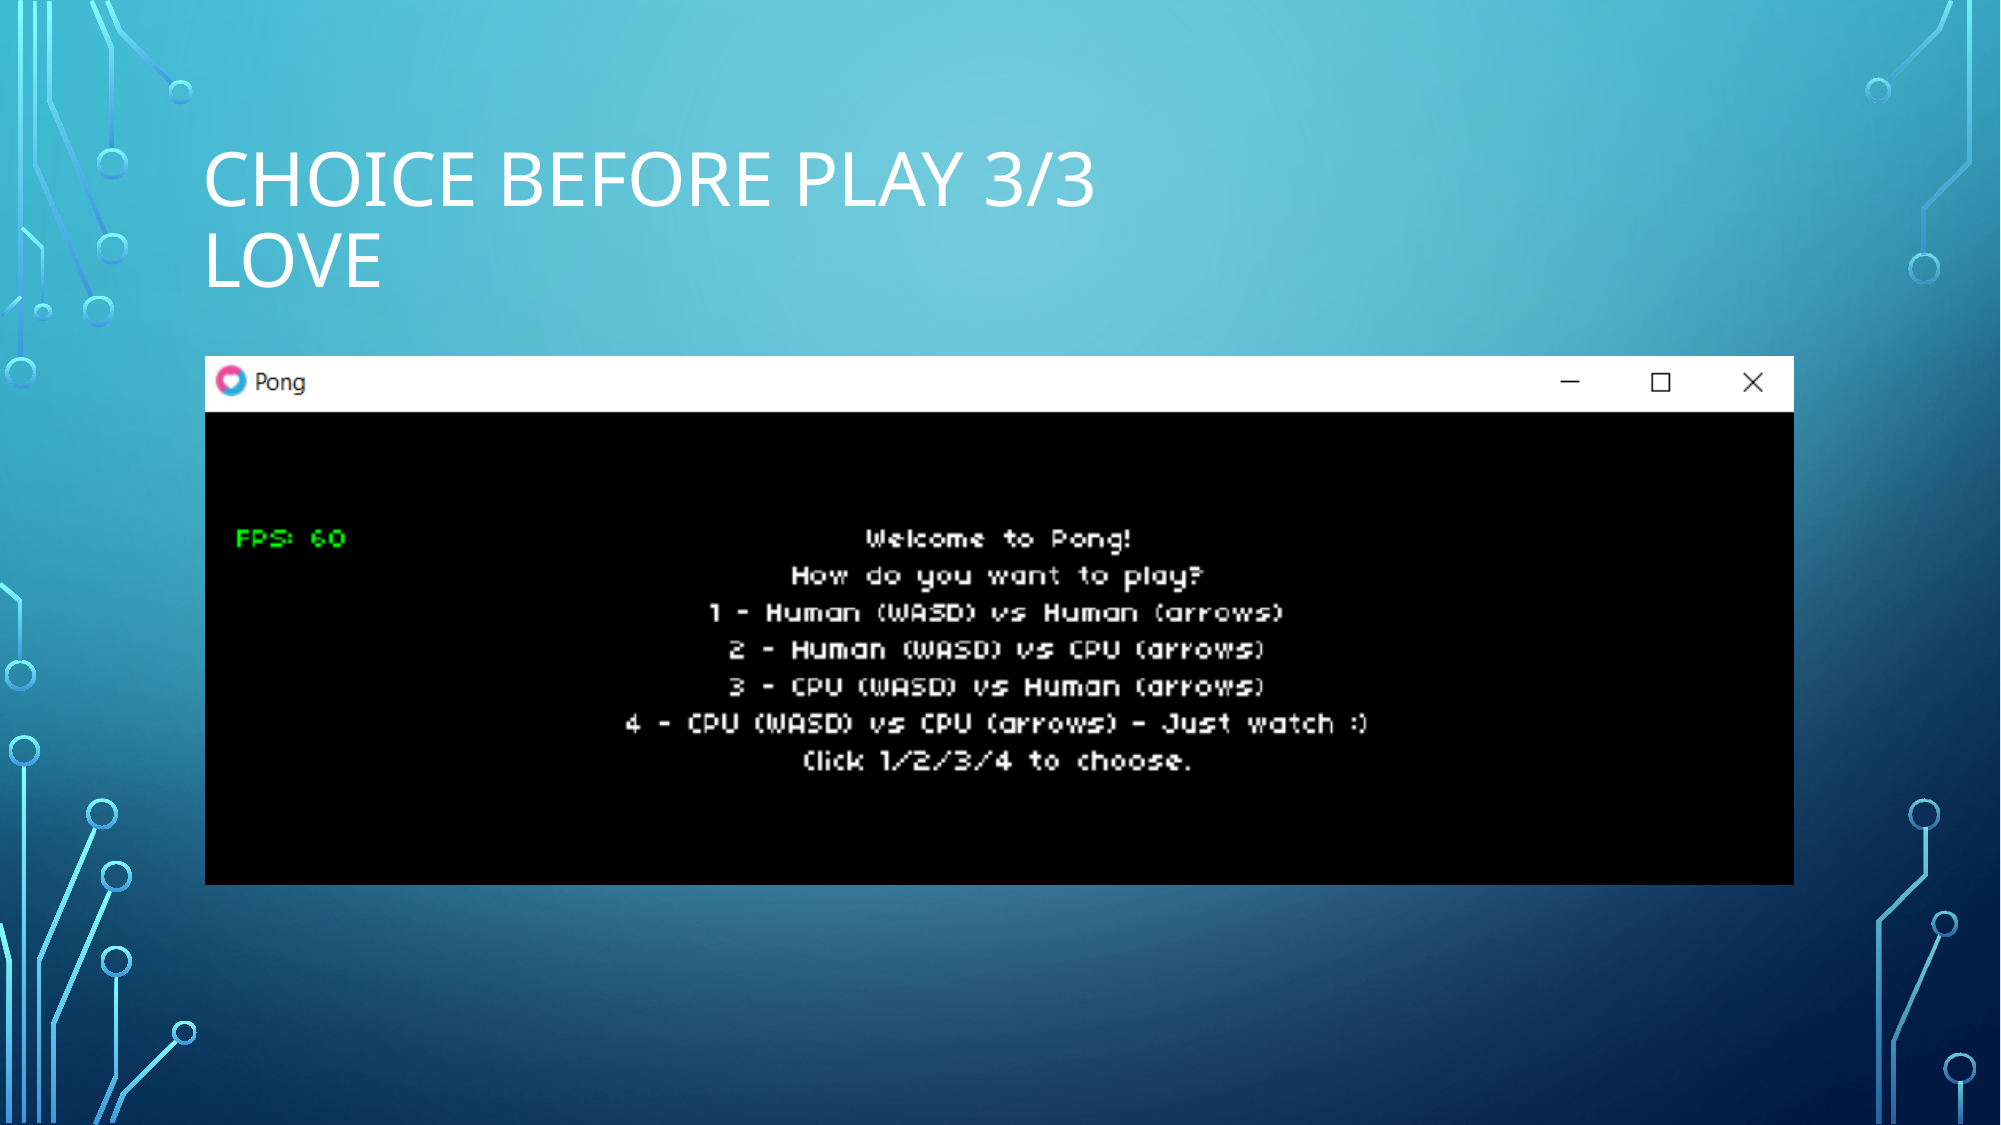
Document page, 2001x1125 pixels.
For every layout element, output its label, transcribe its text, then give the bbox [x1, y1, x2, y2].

title Choice before play 3/3 LOVE [187, 101, 1813, 344]
picture [205, 356, 1794, 886]
